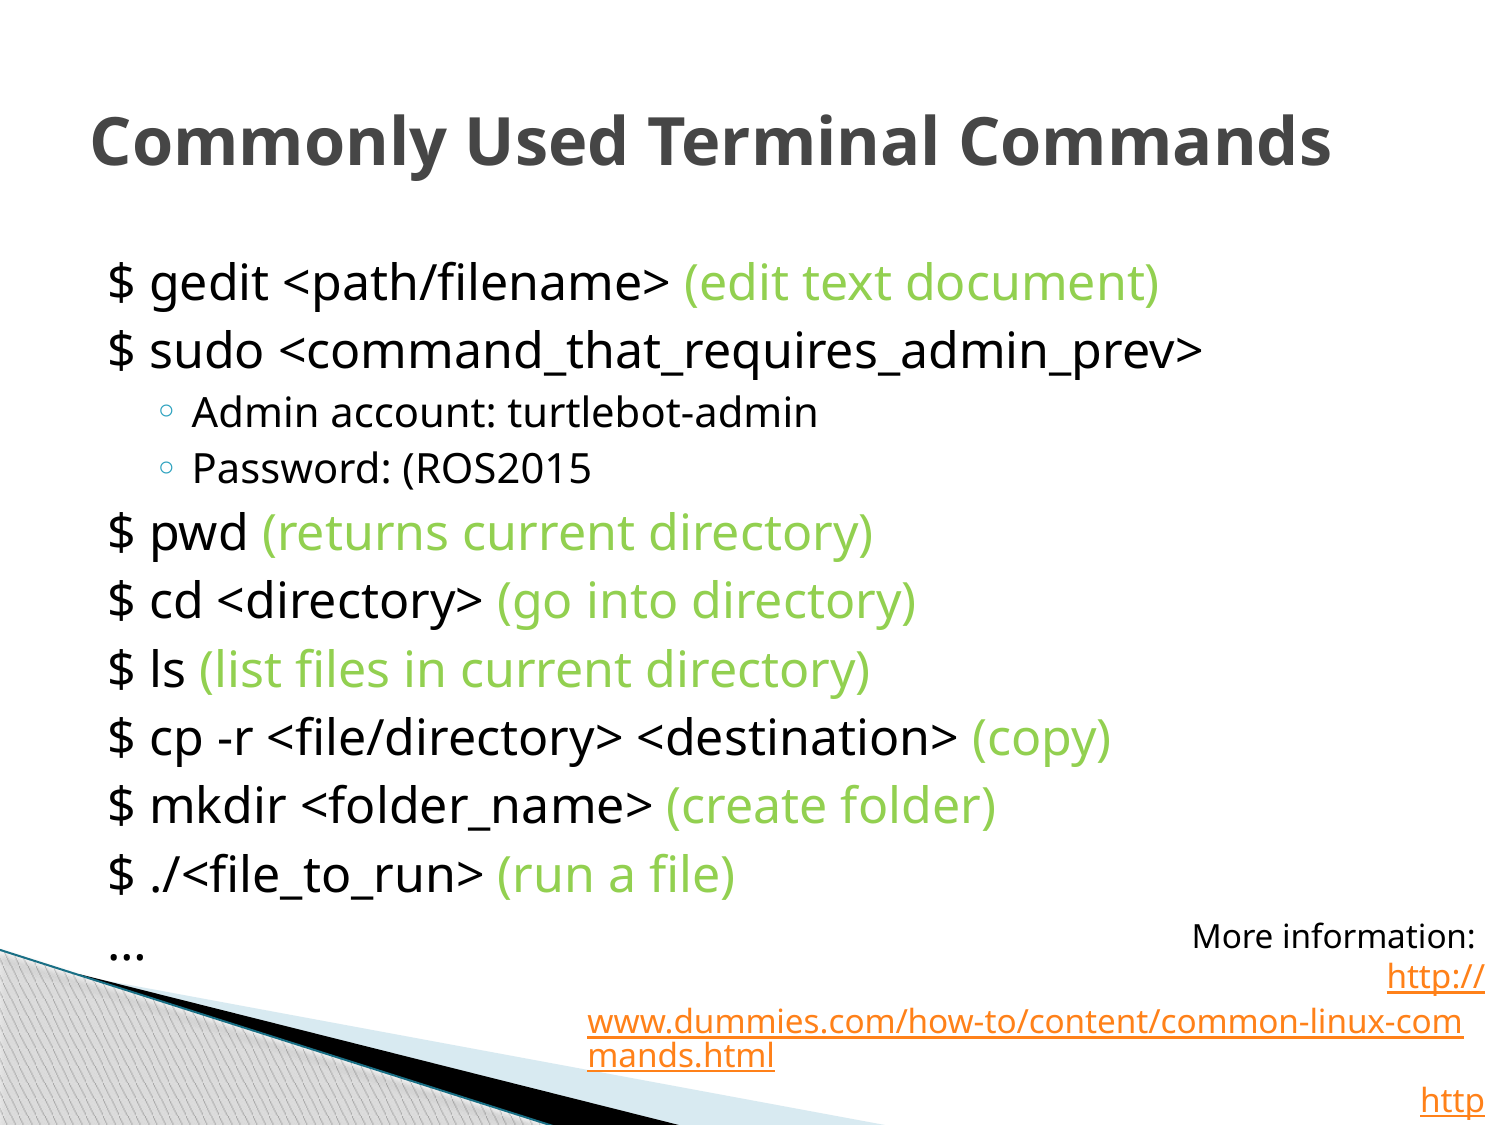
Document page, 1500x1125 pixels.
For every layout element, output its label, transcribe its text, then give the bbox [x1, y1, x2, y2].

text_box More information: http://www.dummies.com/how-to/content/common-linux-commands.html http://www.thegeekstuff.com/2010/11/50-linux-commands/ [572, 907, 1500, 1125]
title Commonly Used Terminal Commands [75, 45, 1425, 233]
list $ gedit <path/filename> (edit text document) $ sudo <command_that_requires_admin_prev> Admin account: turtlebot-admin Password: (ROS2015 $ pwd (returns current directory) $ cd <directory> (go into directory) $ ls (list files in current directory) $ cp -r <file/directory> <destination> (copy) $ mkdir <folder_name> (create folder) $ ./<file_to_run> (run a file) … [75, 243, 1425, 1094]
